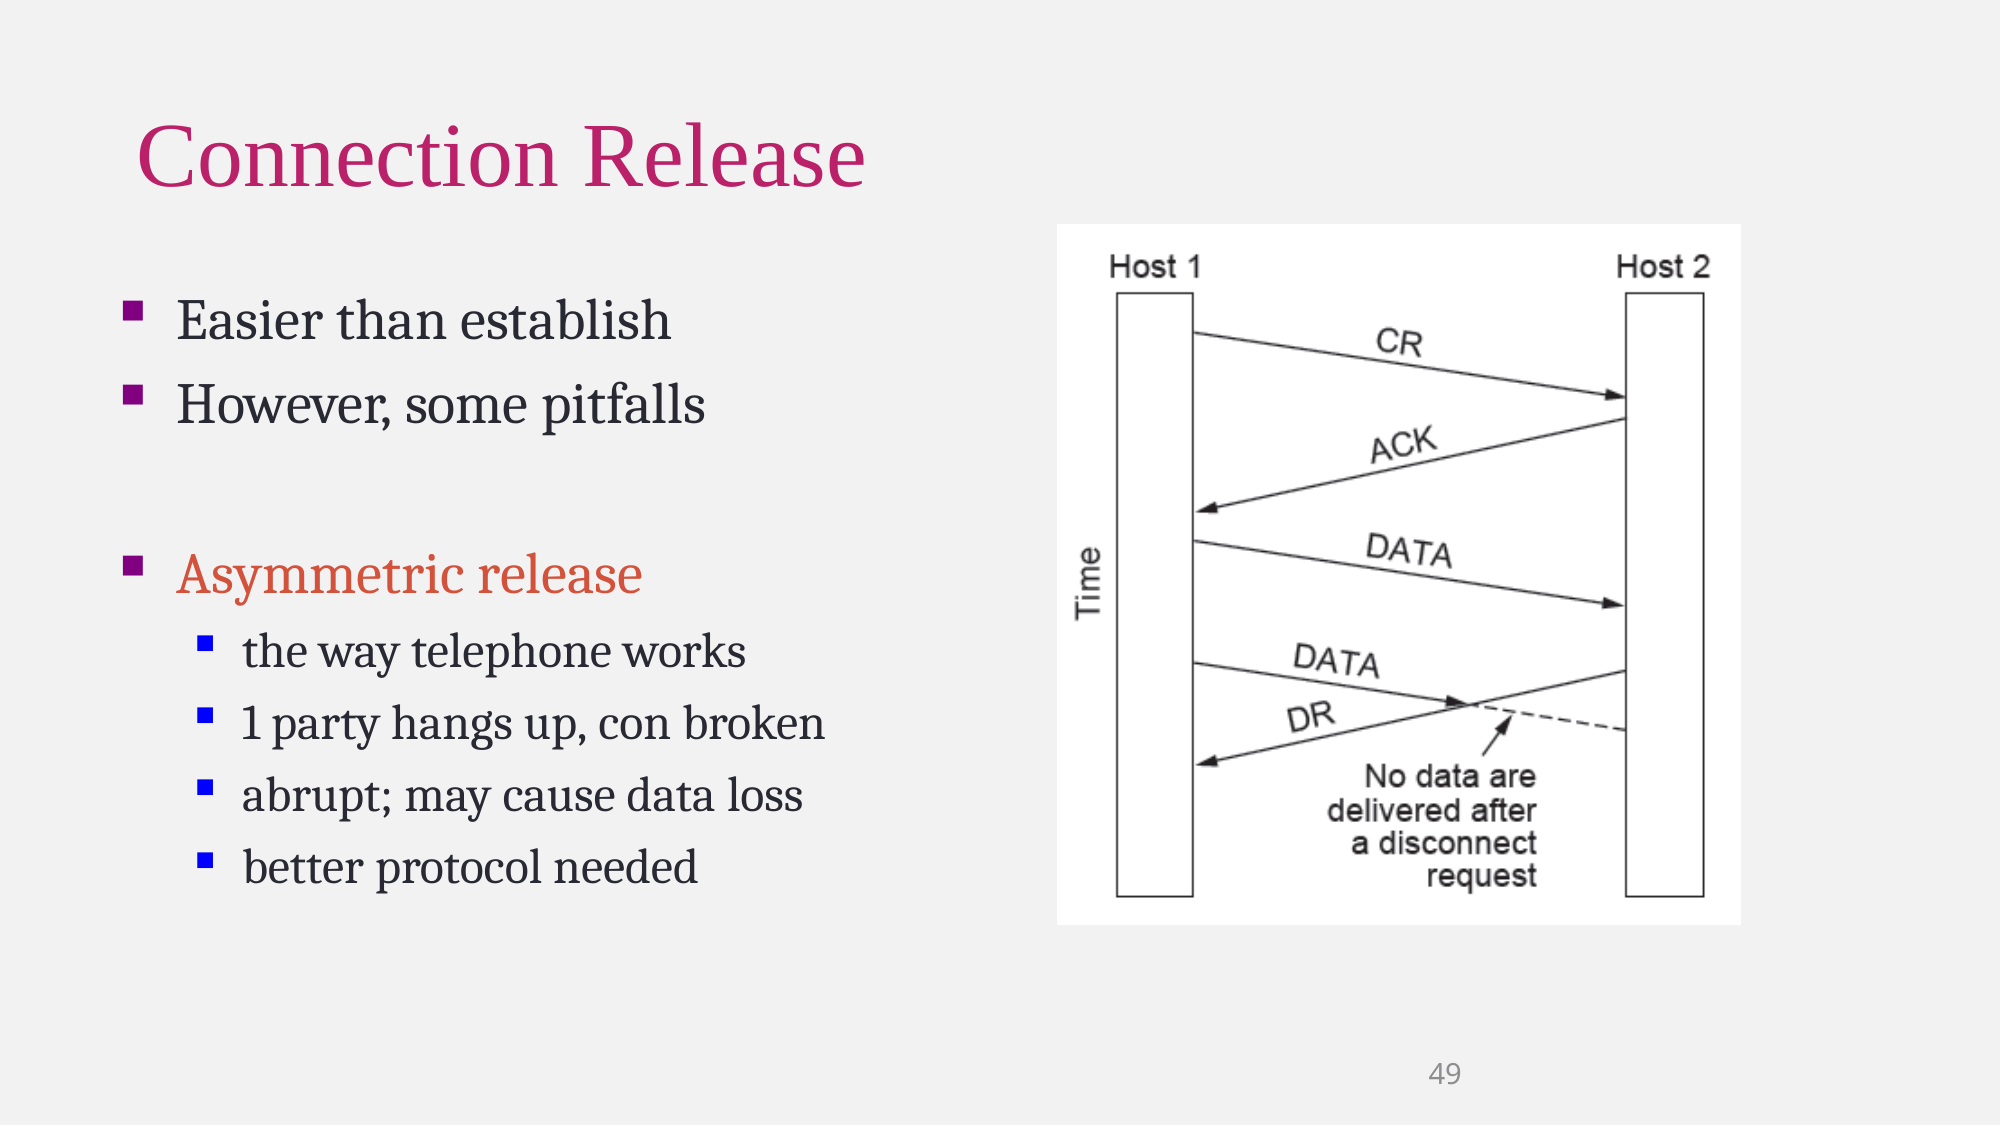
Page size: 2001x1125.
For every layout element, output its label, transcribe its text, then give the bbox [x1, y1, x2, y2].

title Connection Release [134, 53, 874, 244]
slide_number 49 [1422, 925, 1467, 1125]
picture [1057, 224, 1741, 925]
text_box Easier than establish However, some pitfalls Asymmetric release the way telephone works 1 party hangs up, con broken abrupt; may cause data loss better protocol needed [118, 264, 1057, 894]
